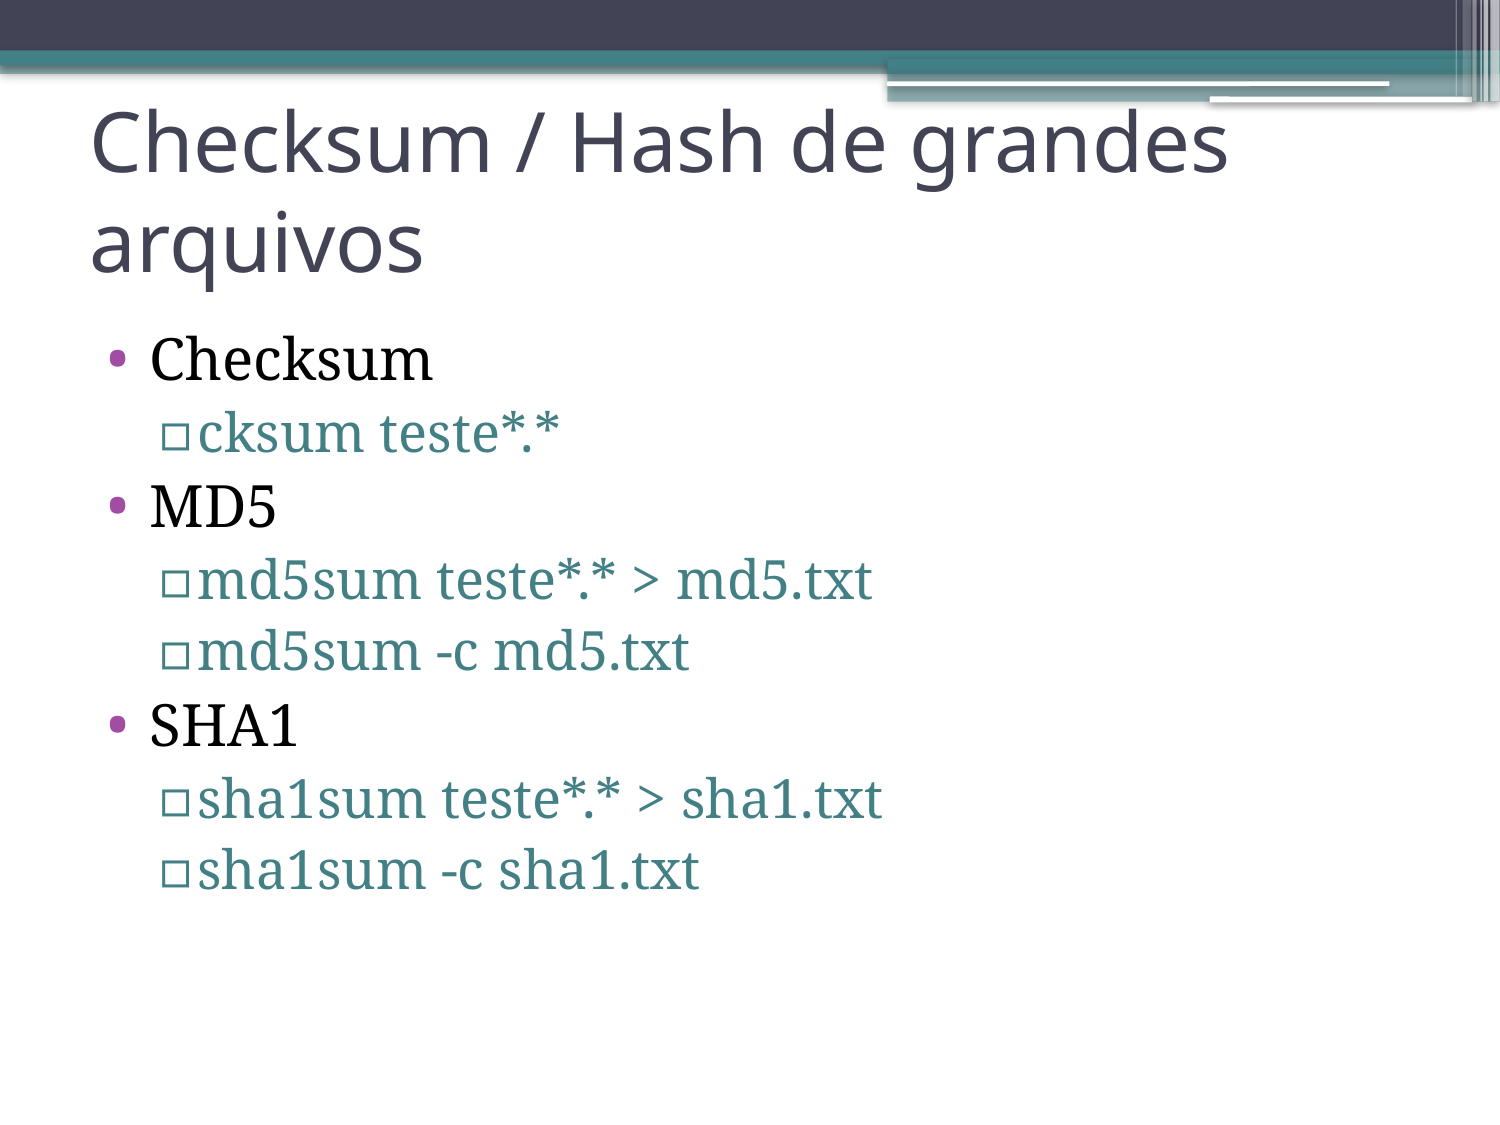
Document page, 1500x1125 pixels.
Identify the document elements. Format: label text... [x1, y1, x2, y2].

text_box Checksum / Hash de grandes arquivos [75, 101, 1425, 277]
text_box Checksum cksum teste*.* MD5 md5sum teste*.* > md5.txt md5sum -c md5.txt SHA1 sha1sum teste*.* > sha1.txt sha1sum -c sha1.txt [75, 314, 1425, 993]
